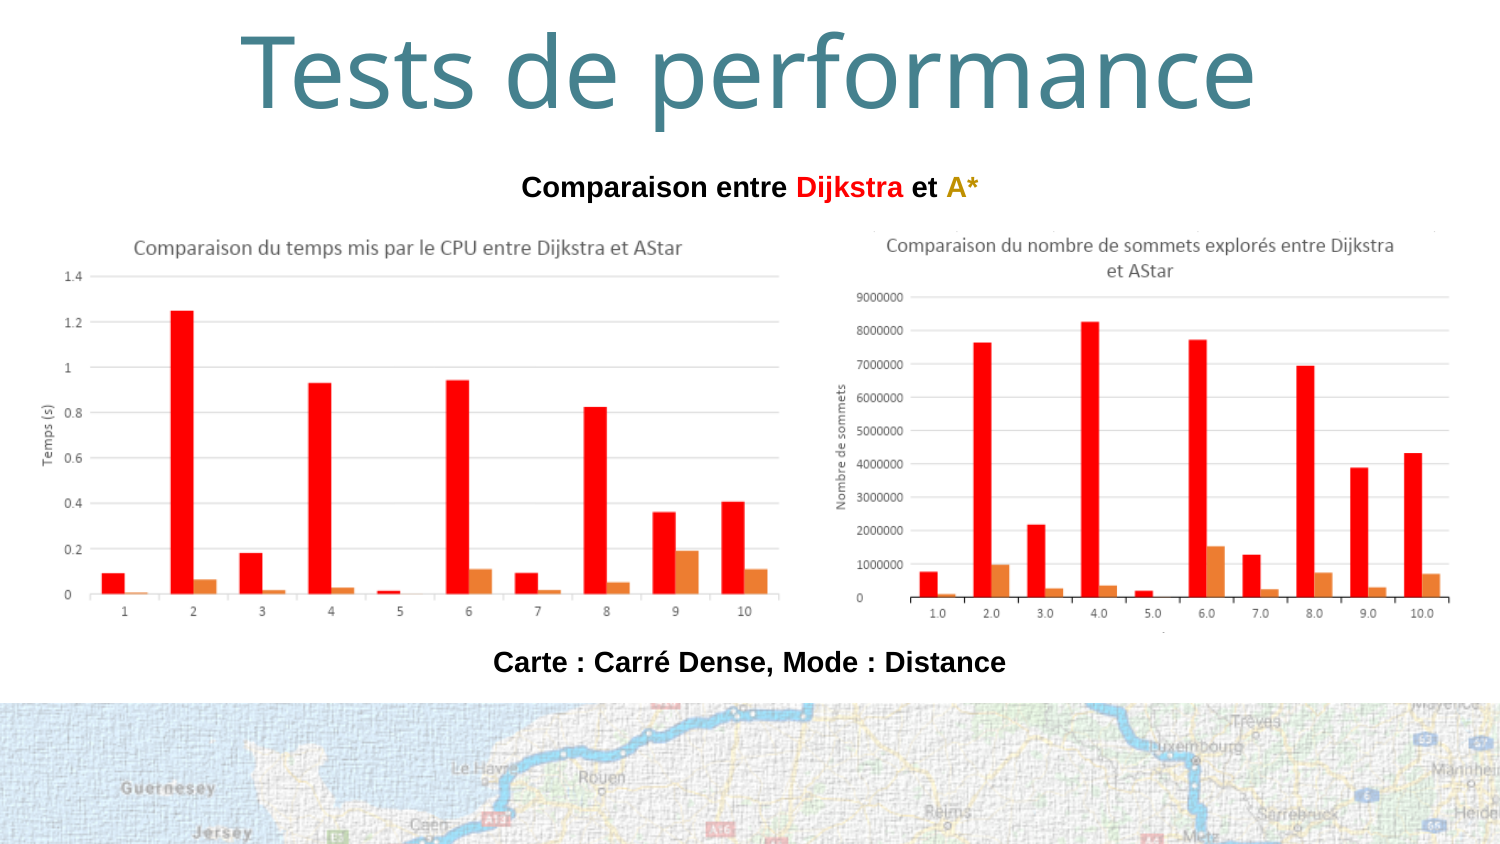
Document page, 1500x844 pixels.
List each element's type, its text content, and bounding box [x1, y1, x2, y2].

picture [820, 231, 1457, 633]
picture [26, 236, 783, 629]
text_box Comparaison entre Dijkstra et A* [396, 148, 1104, 278]
title Tests de performance [0, 0, 1500, 139]
text_box Carte : Carré Dense, Mode : Distance [396, 627, 1104, 701]
picture [0, 703, 1500, 844]
